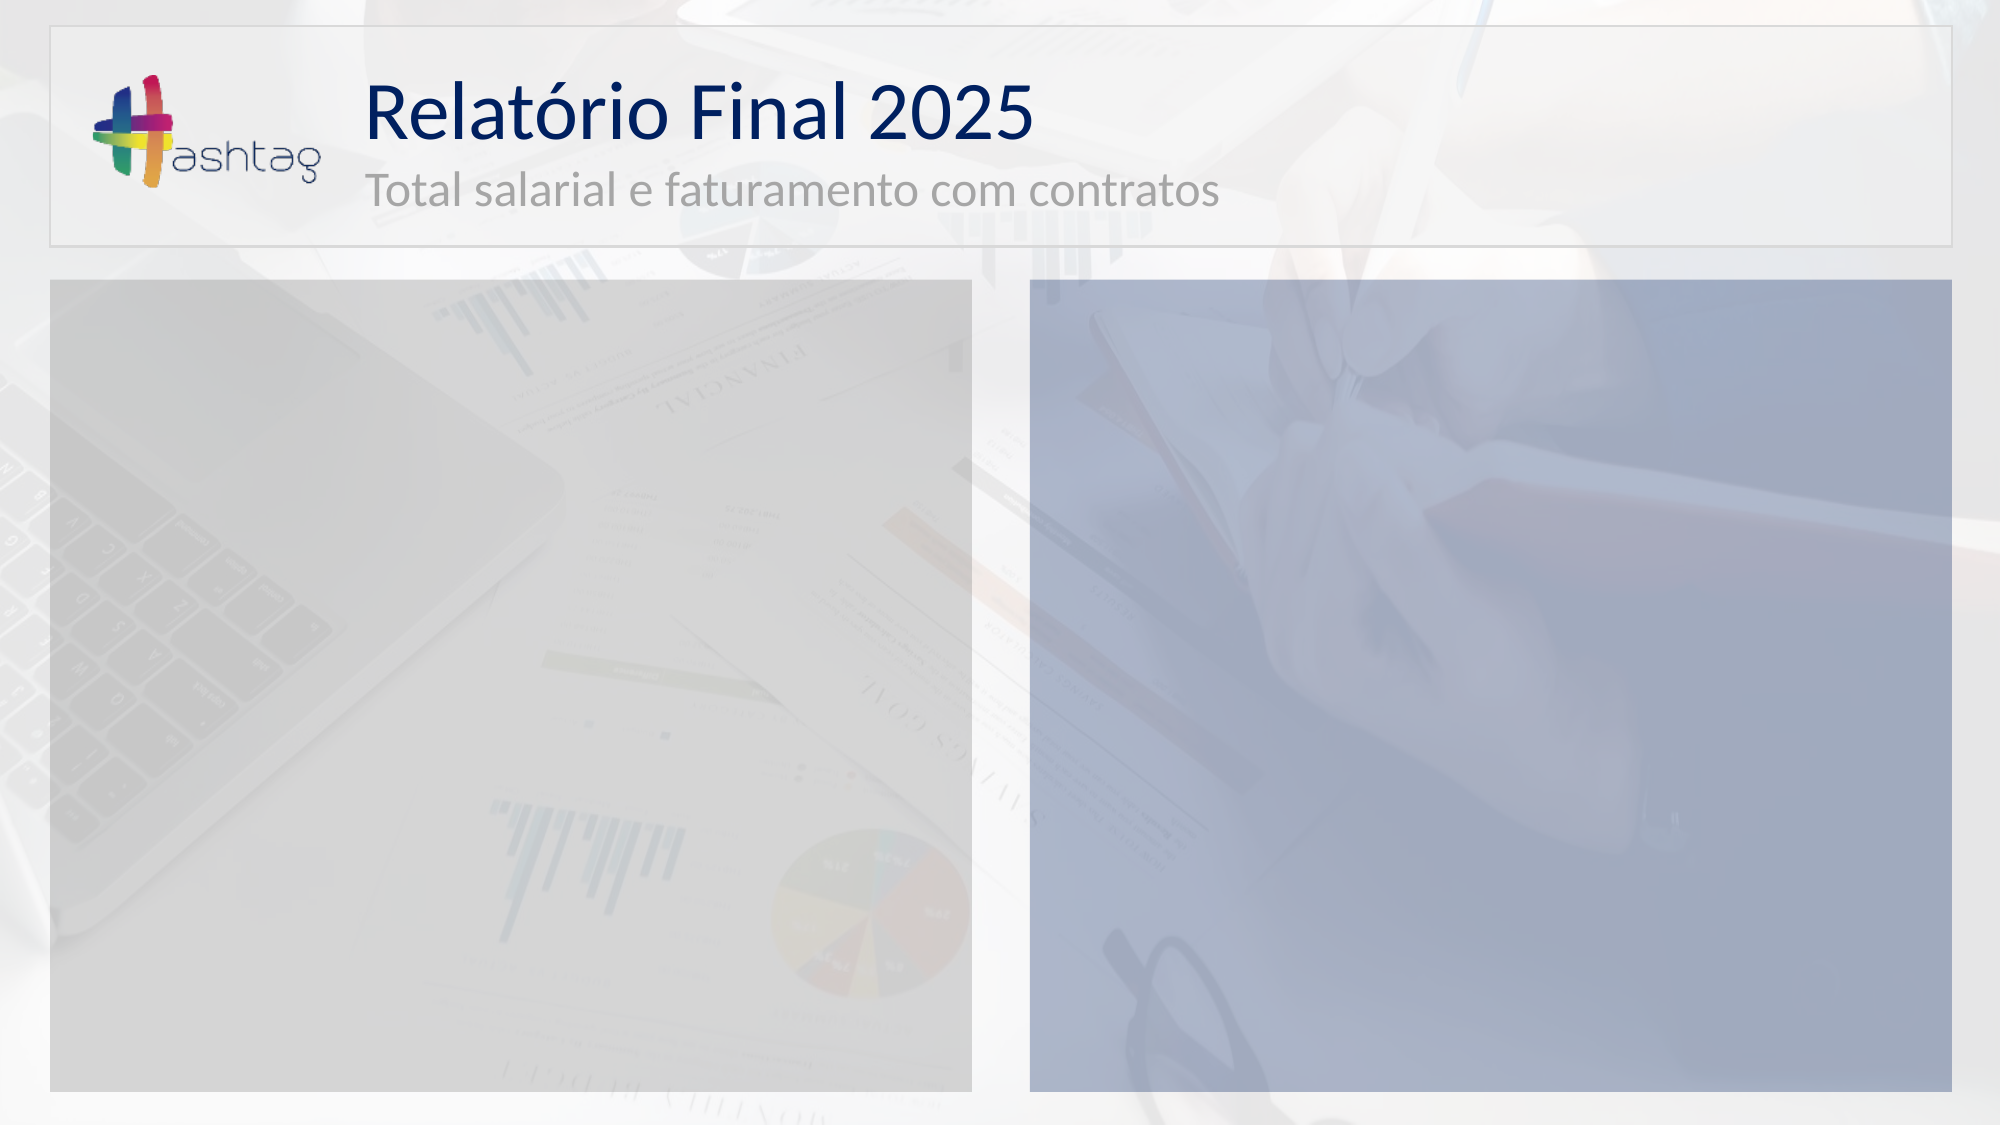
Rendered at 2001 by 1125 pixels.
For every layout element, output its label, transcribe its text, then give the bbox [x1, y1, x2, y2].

text_box [1029, 279, 1953, 1093]
text_box [49, 279, 973, 1093]
text_box Relatório Final 2025 Total salarial e faturamento com contratos [49, 25, 1953, 248]
picture [92, 75, 326, 188]
